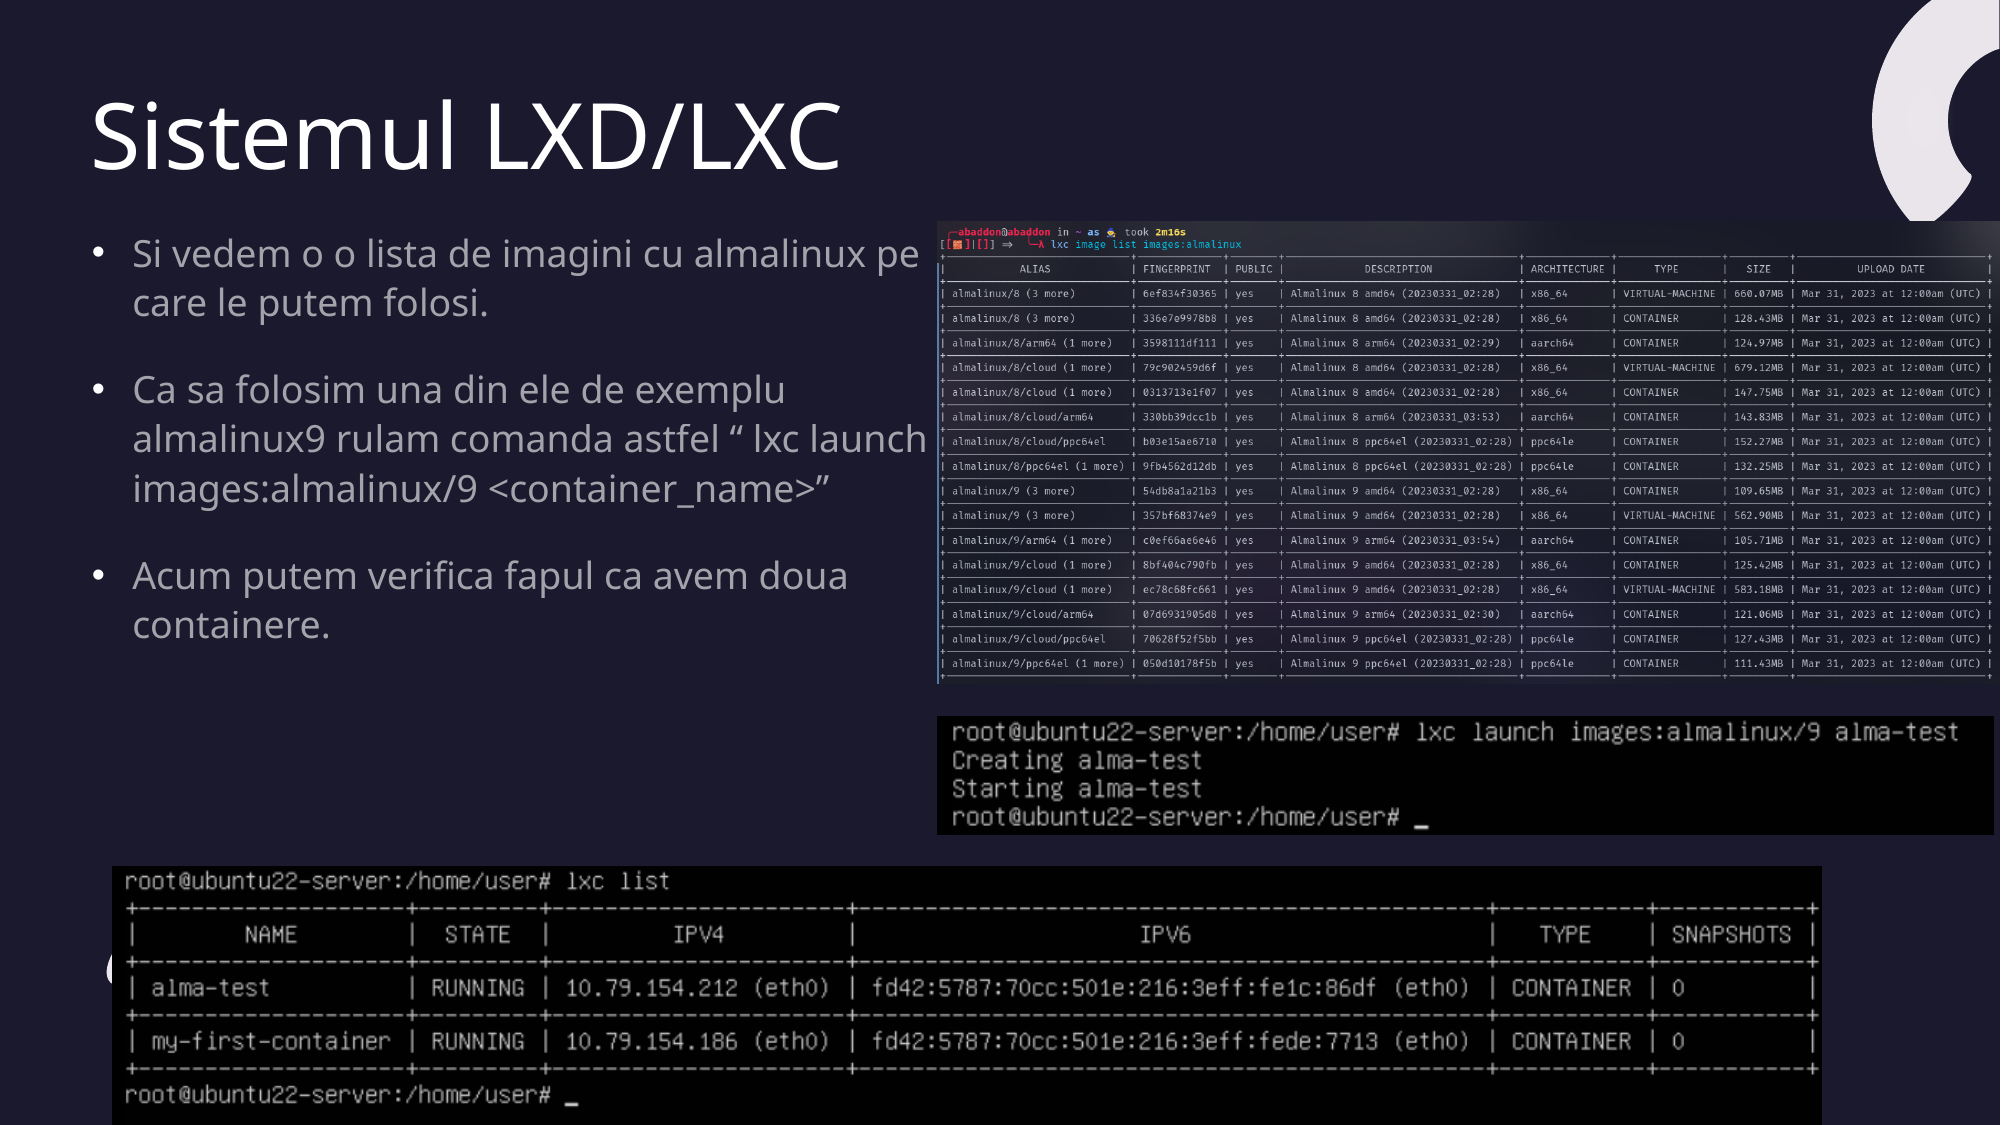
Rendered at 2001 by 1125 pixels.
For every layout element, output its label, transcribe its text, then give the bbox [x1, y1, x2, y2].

picture [937, 221, 2000, 684]
text_box Si vedem o o lista de imagini cu almalinux pe care le putem folosi. Ca sa folosim una din ele de exemplu almalinux9 rulam comanda astfel “ lxc launch images:almalinux/9 <container_name>” Acum putem verifica fapul ca avem doua containere. [91, 225, 938, 1013]
picture [937, 716, 1994, 835]
picture [112, 866, 1822, 1125]
text_box Sistemul LXD/LXC [90, 90, 1911, 309]
